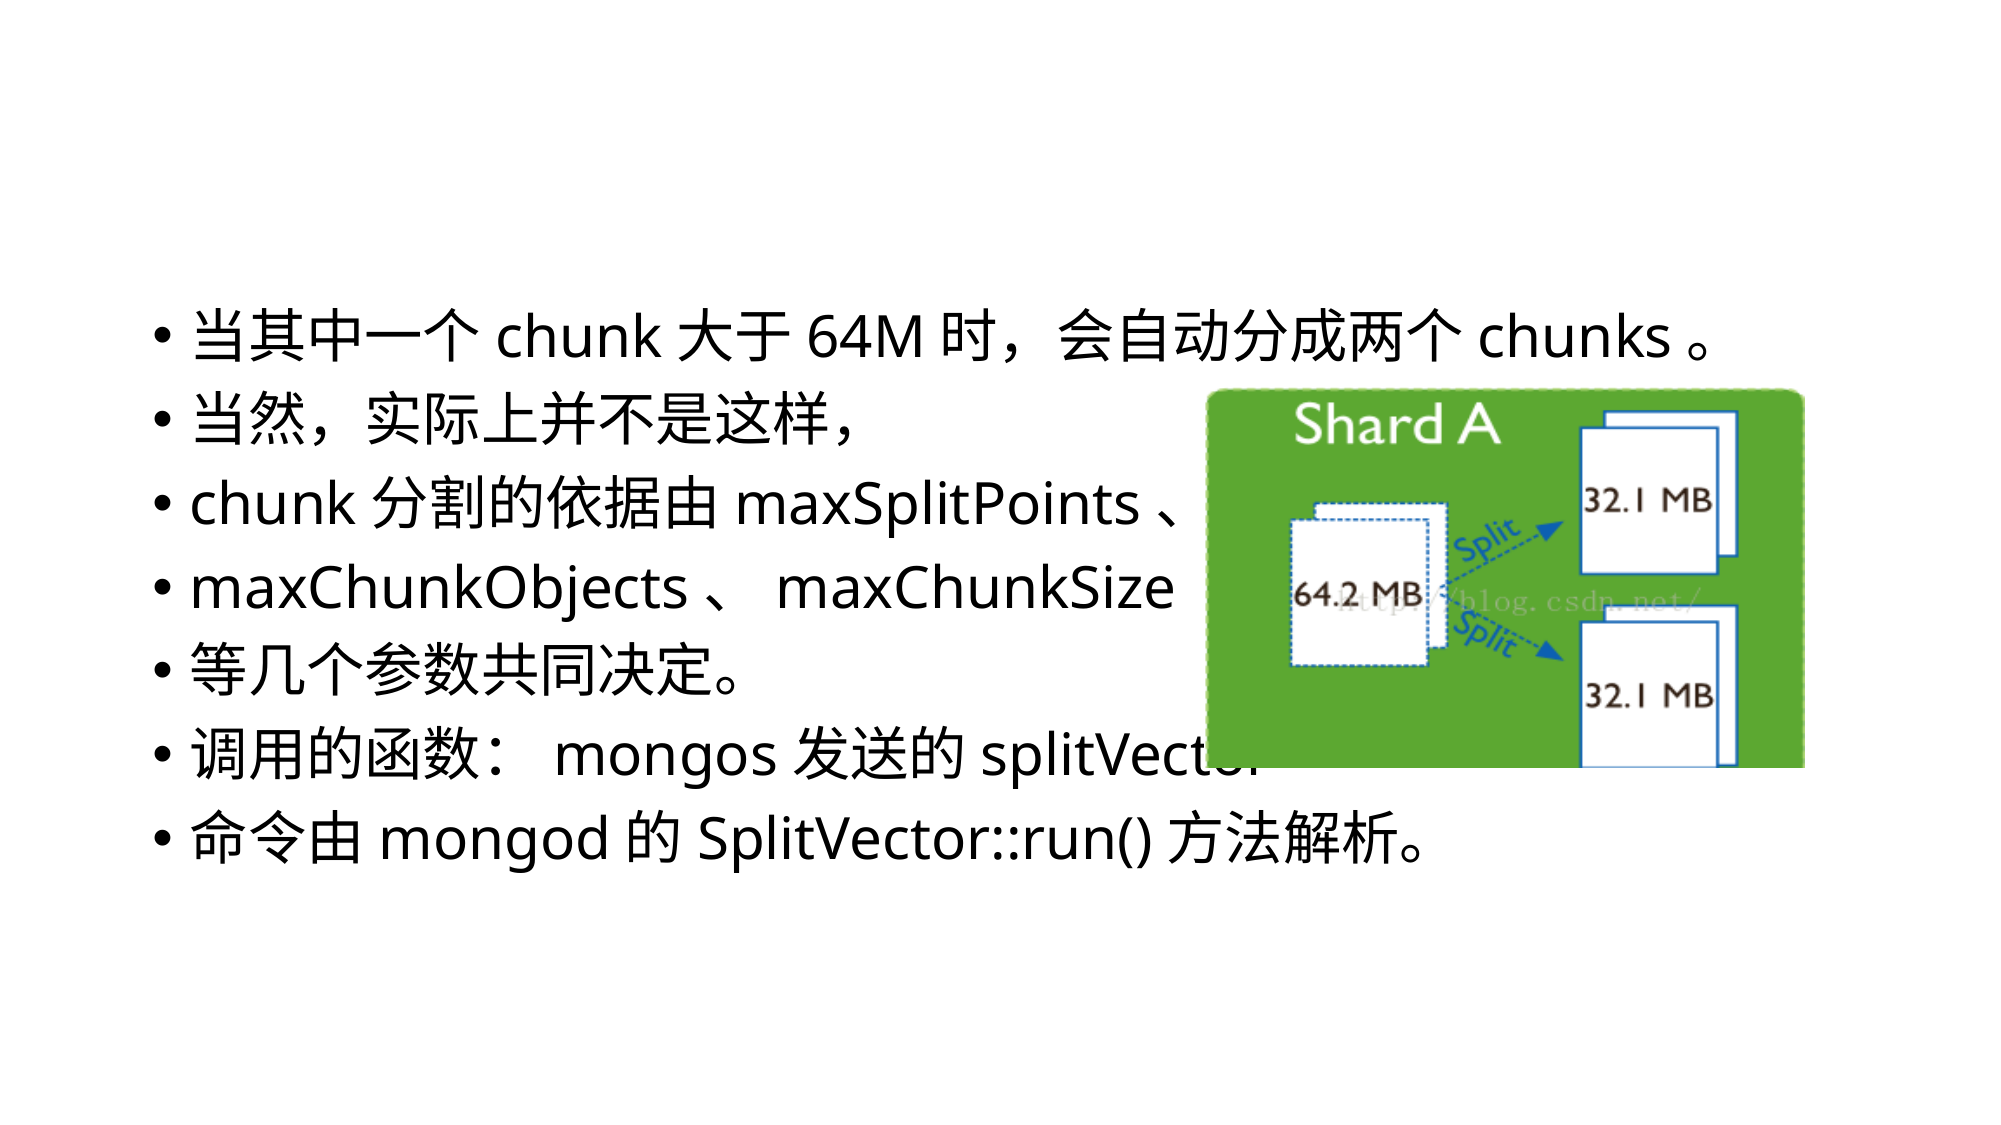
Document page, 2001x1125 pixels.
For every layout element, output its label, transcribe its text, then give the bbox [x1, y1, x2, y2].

list 当其中一个chunk大于64M时，会自动分成两个chunks。 当然，实际上并不是这样， chunk分割的依据由maxSplitPoints、 maxChunkObjects、maxChunkSize 等几个参数共同决定。 调用的函数：mongos发送的splitVector 命令由mongod的SplitVector::run()方法解析。 [137, 299, 1863, 1014]
picture [1204, 387, 1805, 768]
